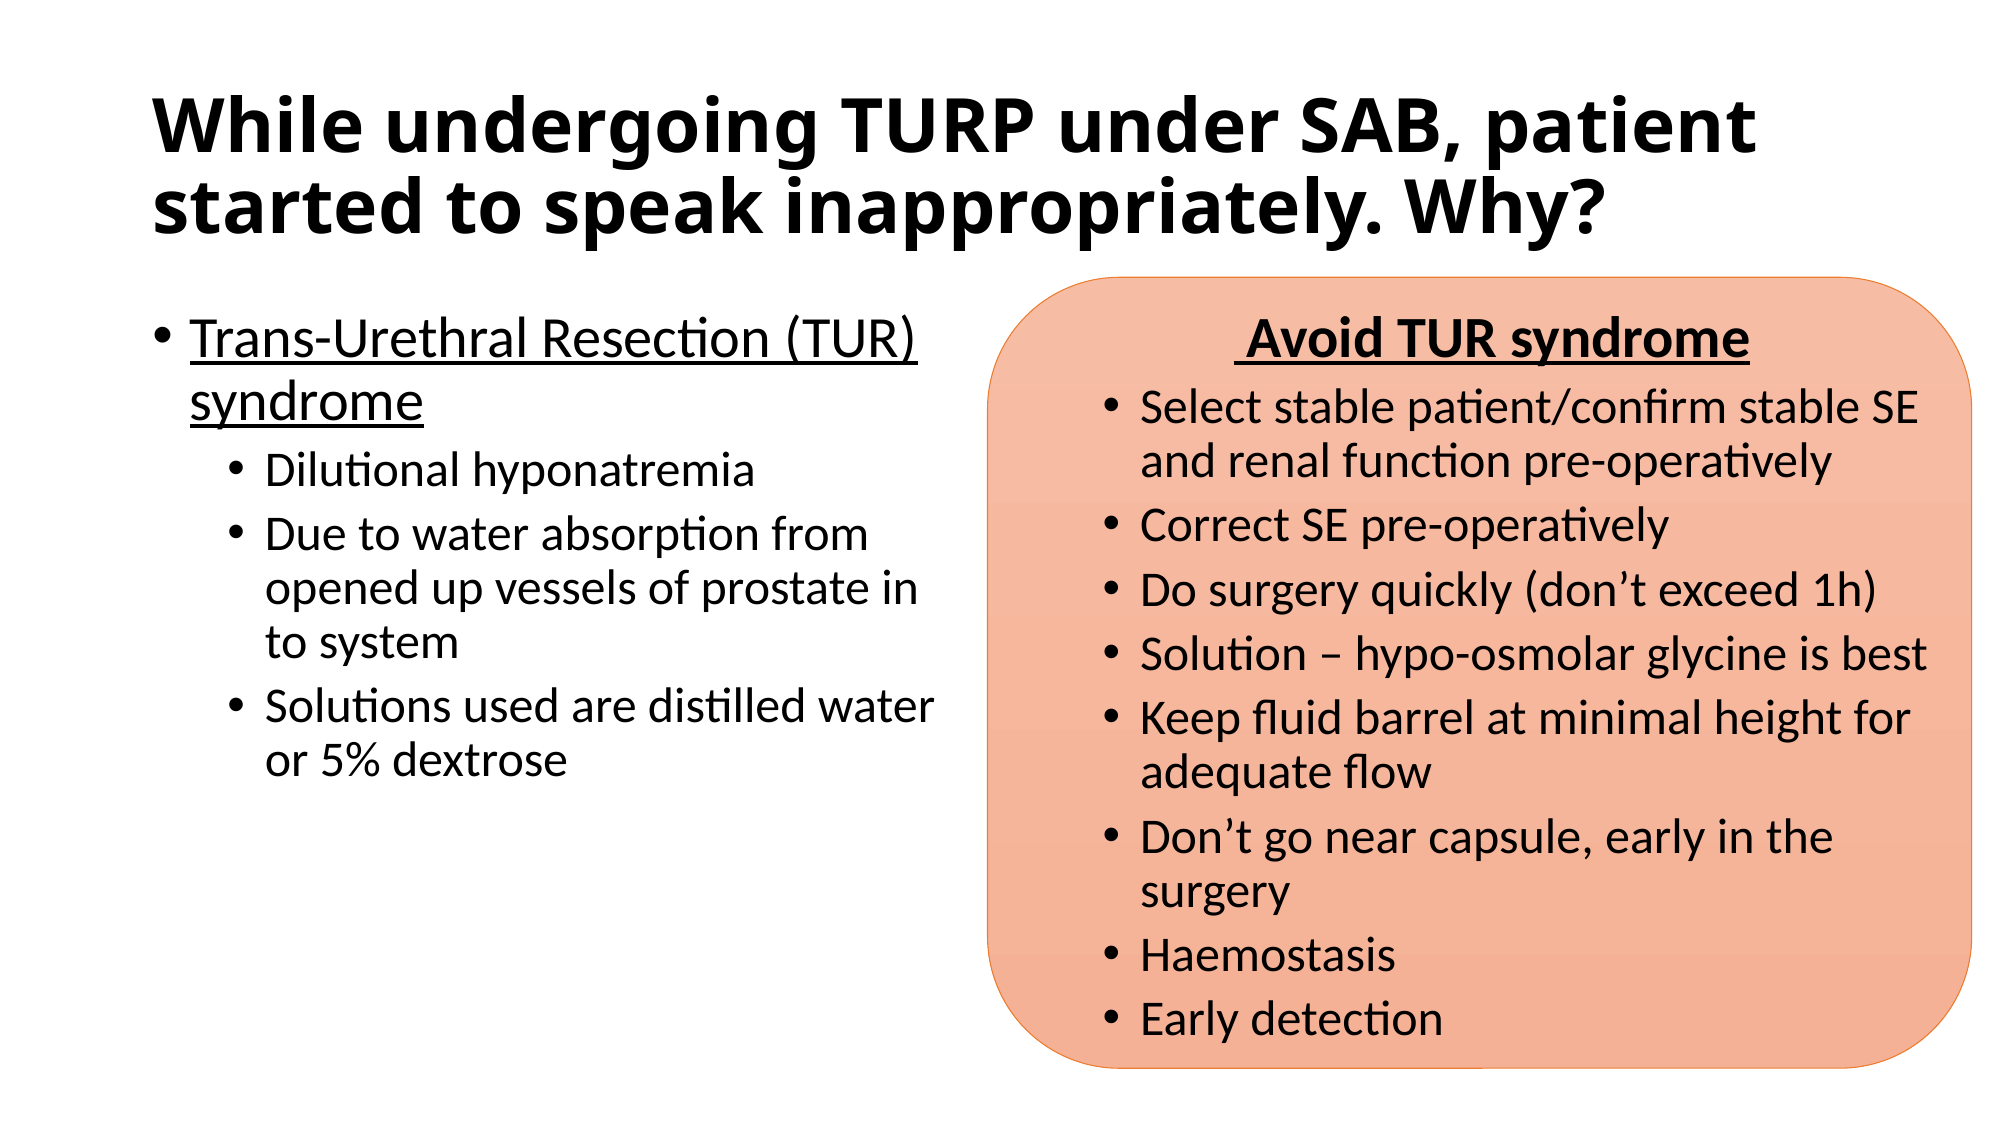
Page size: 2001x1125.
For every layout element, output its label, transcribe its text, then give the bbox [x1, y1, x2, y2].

list Trans-Urethral Resection (TUR) syndrome Dilutional hyponatremia Due to water absorption from opened up vessels of prostate in to system Solutions used are distilled water or 5% dextrose [137, 299, 988, 1014]
text_box [986, 331, 1012, 1014]
text_box [1045, 276, 1914, 299]
list Avoid TUR syndrome Select stable patient/confirm stable SE and renal function pre-operatively Correct SE pre-operatively Do surgery quickly (don’t exceed 1h) Solution – hypo-osmolar glycine is best Keep fluid barrel at minimal height for adequate flow Don’t go near capsule, early in the surgery Haemostasis Early detection [1012, 299, 1972, 1094]
title While undergoing TURP under SAB, patient started to speak inappropriately. Why? [137, 59, 1863, 278]
